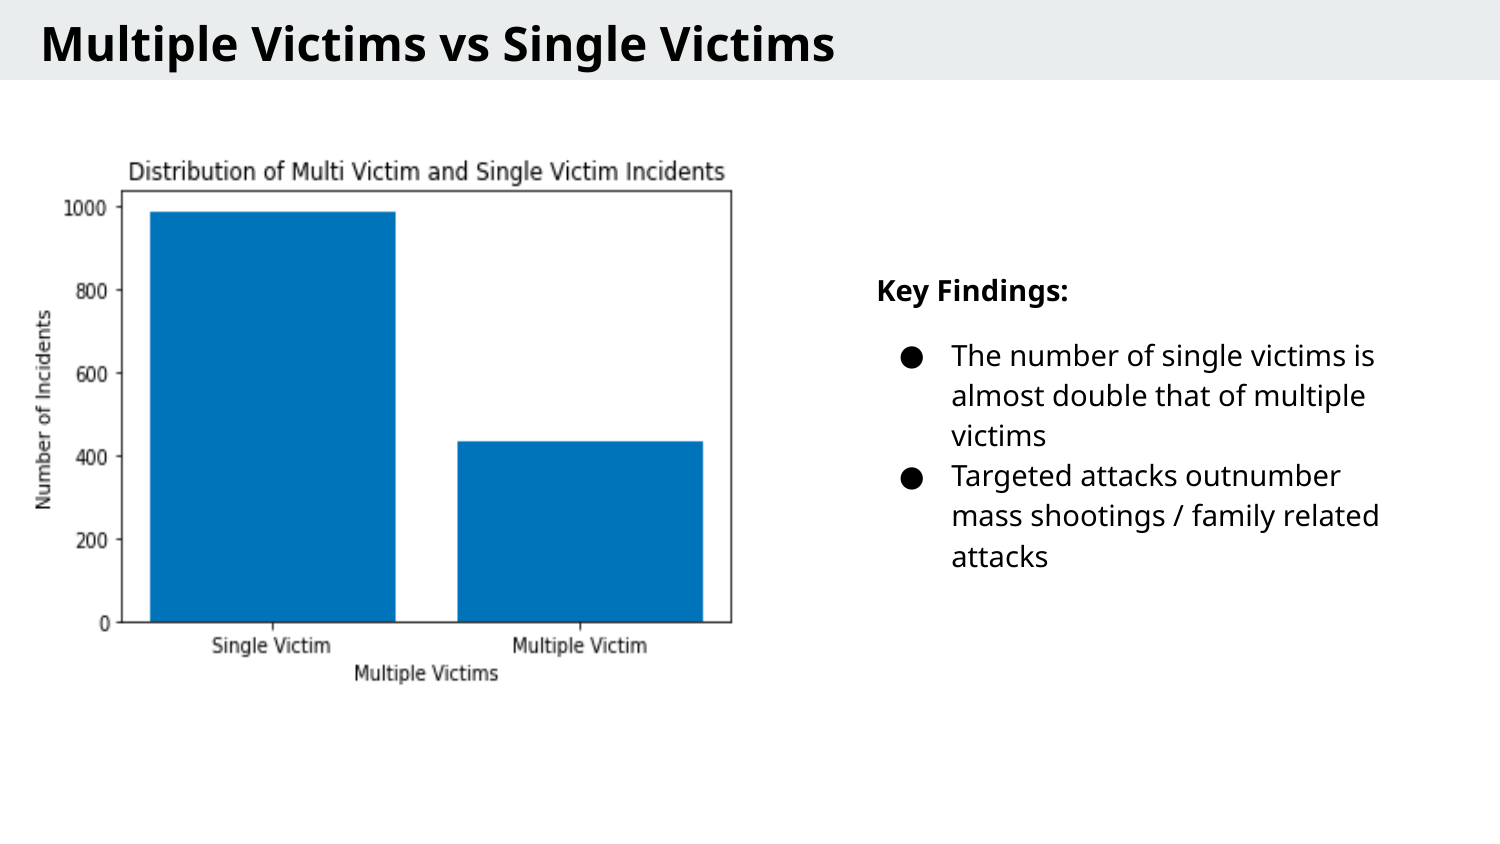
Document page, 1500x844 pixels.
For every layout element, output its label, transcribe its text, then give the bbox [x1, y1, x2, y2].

title Multiple Victims vs Single Victims [25, 0, 1287, 87]
list Key Findings: The number of single victims is almost double that of multiple victims Targeted attacks outnumber mass shootings / family related attacks [861, 251, 1400, 593]
picture [24, 146, 738, 697]
